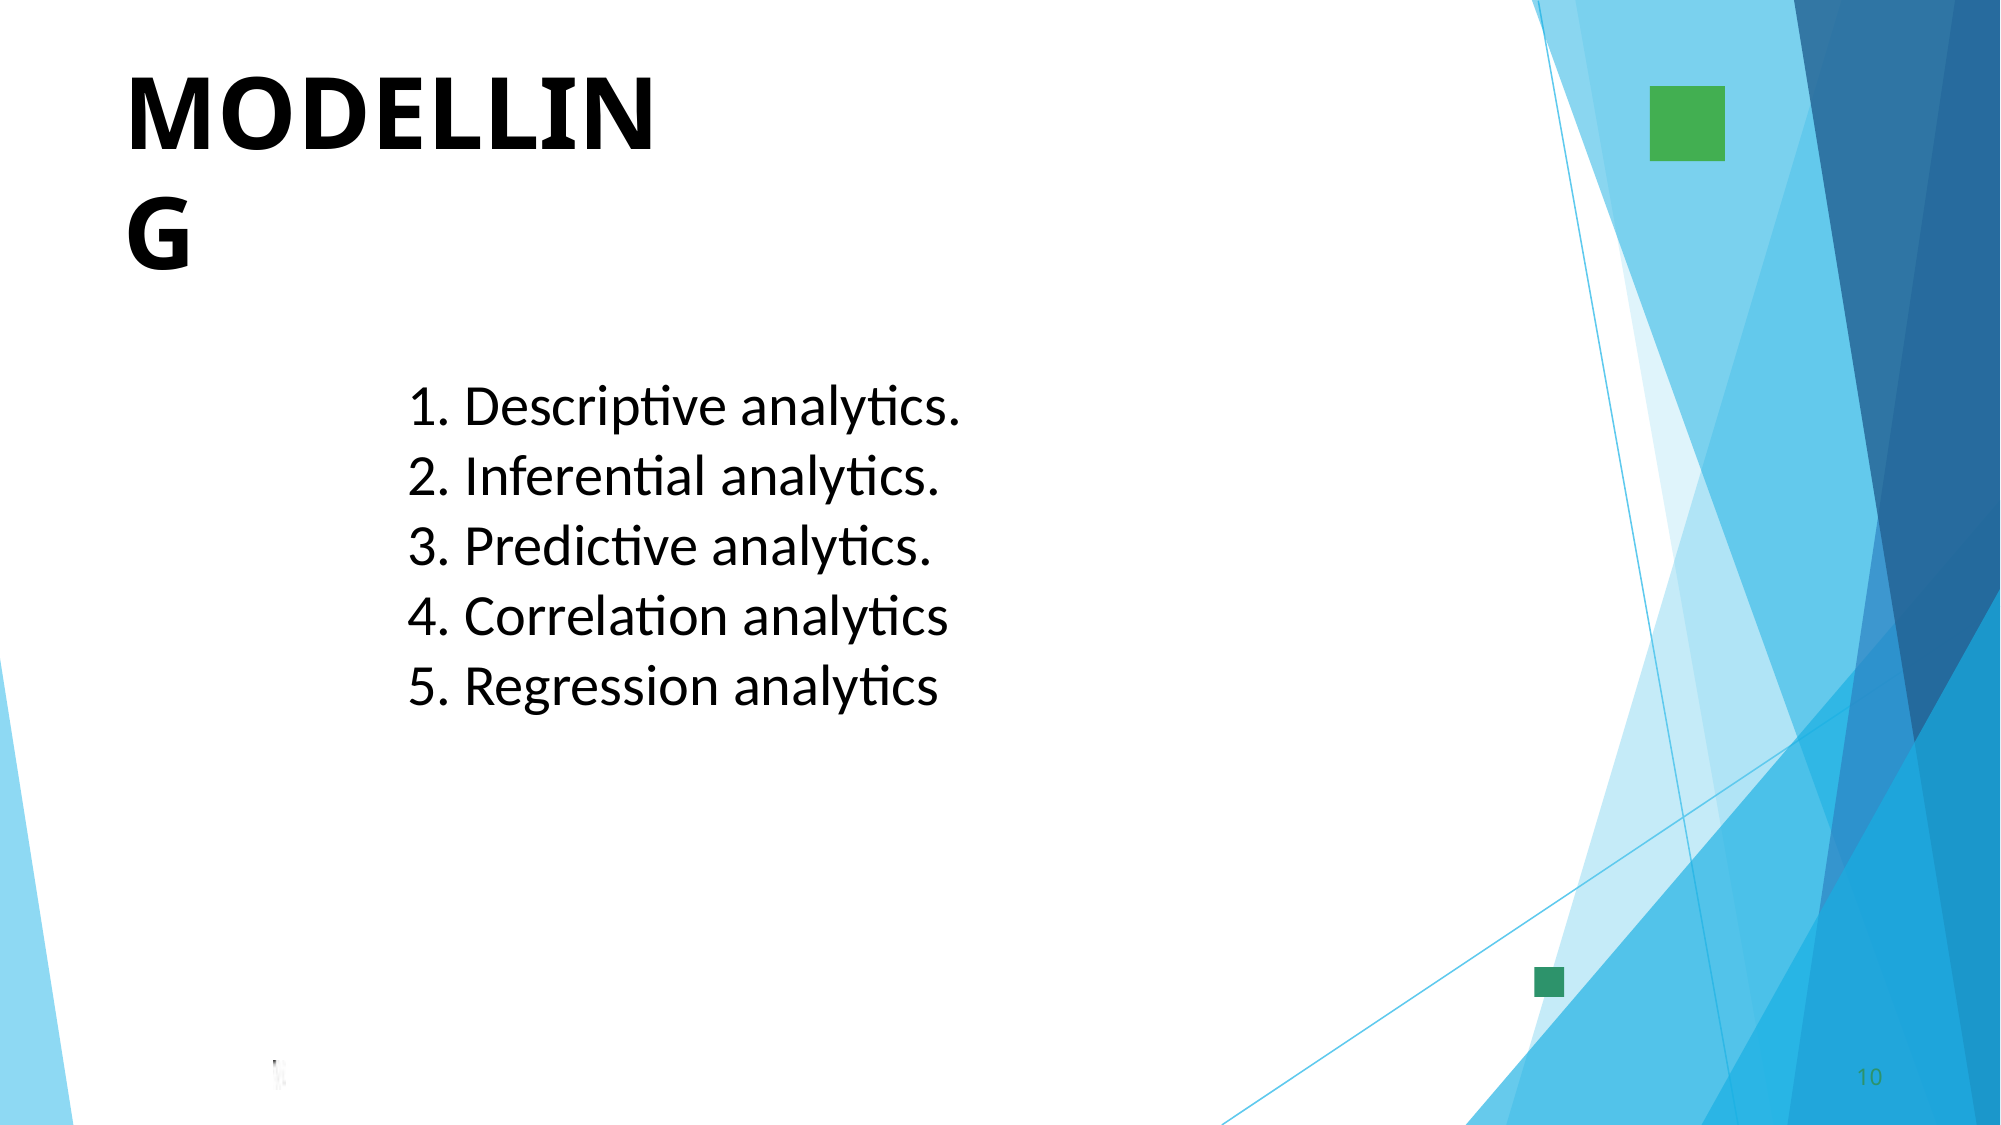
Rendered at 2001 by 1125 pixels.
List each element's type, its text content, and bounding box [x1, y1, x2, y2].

text_box [1649, 86, 1725, 162]
picture [273, 1060, 287, 1091]
text_box 1. Descriptive analytics. 2. Inferential analytics. 3. Predictive analytics. 4. Correlation analytics 5. Regression analytics [392, 359, 1143, 725]
text_box MODELLING [121, 47, 664, 290]
text_box [1534, 967, 1565, 997]
text_box 10 [1849, 1061, 1888, 1095]
